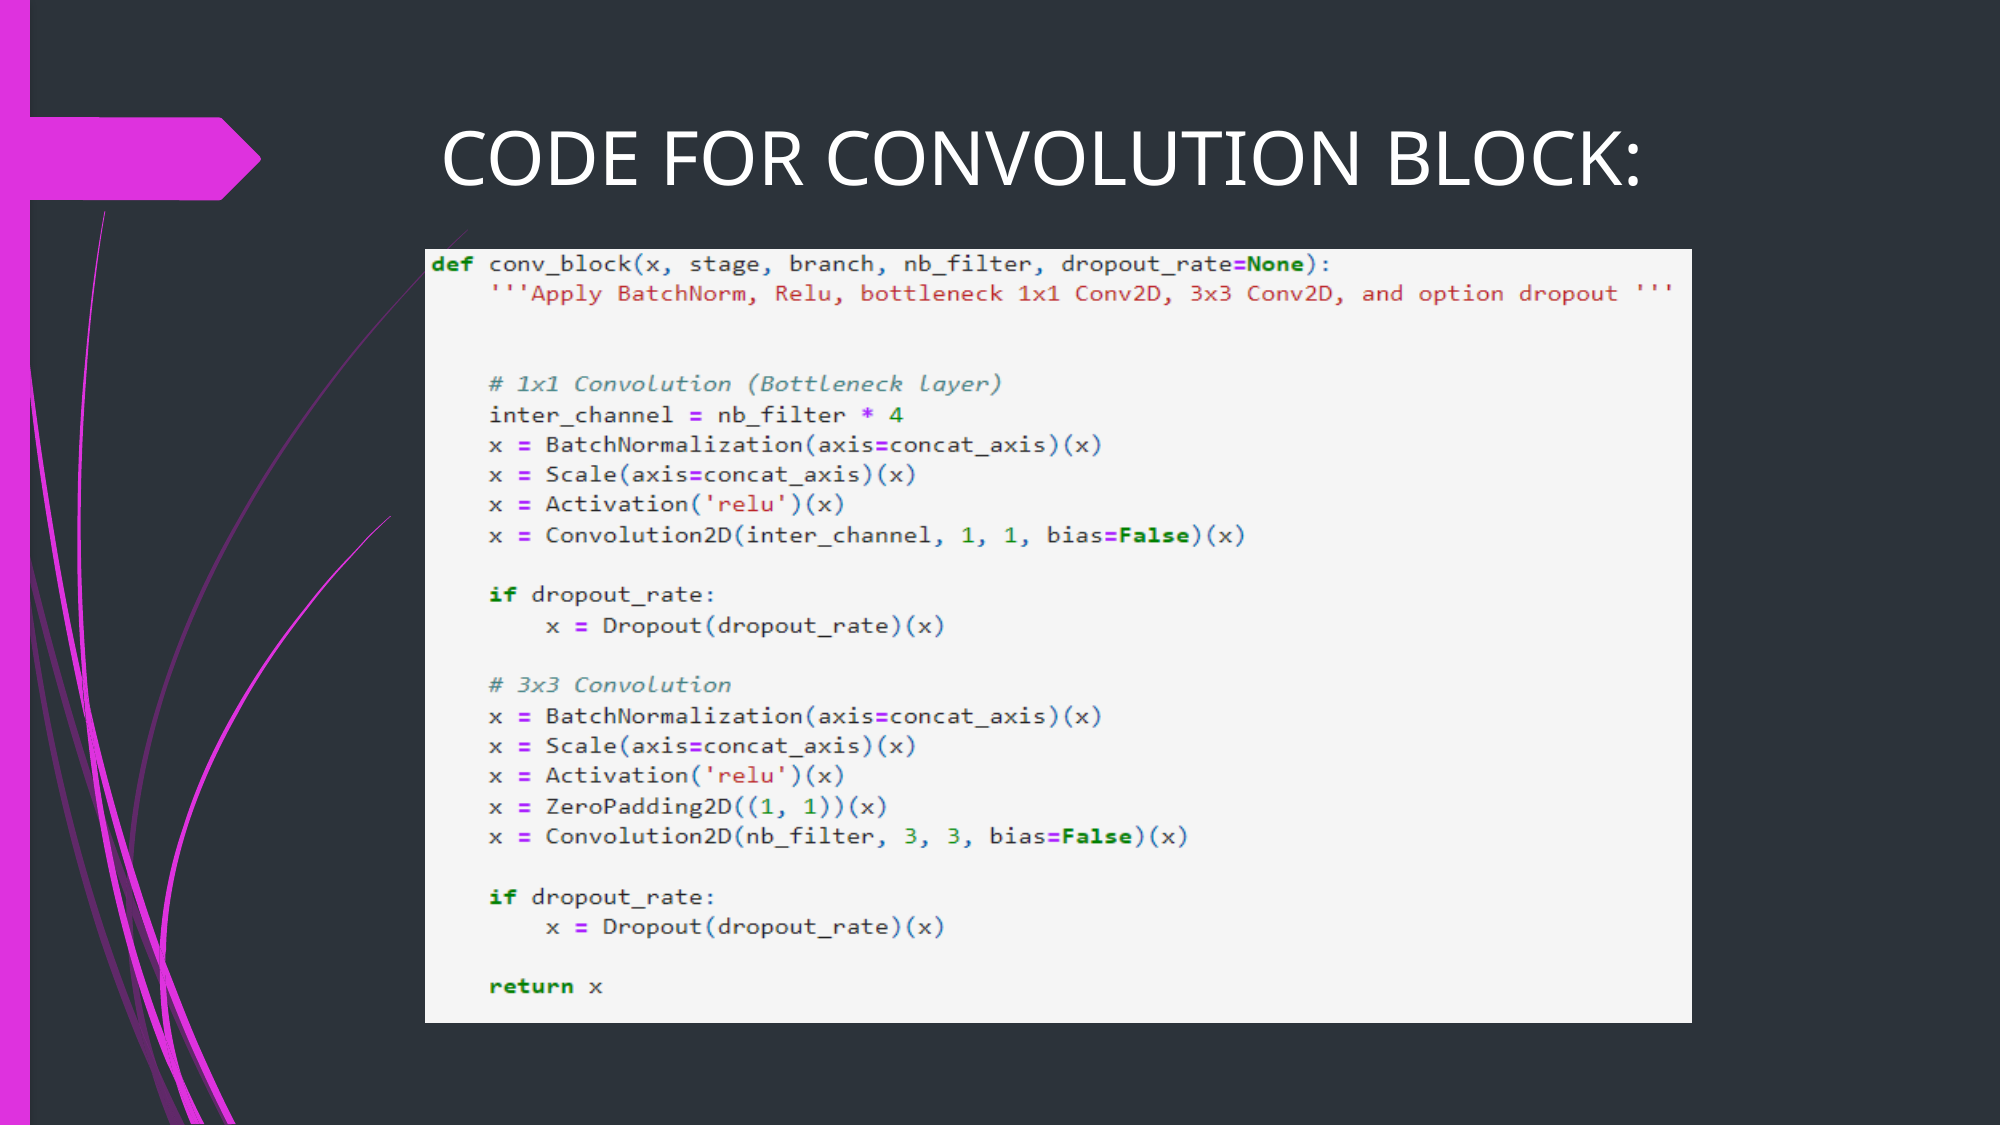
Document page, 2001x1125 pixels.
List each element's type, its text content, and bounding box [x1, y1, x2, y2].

title CODE FOR CONVOLUTION BLOCK: [425, 102, 1888, 239]
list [425, 249, 1692, 1023]
